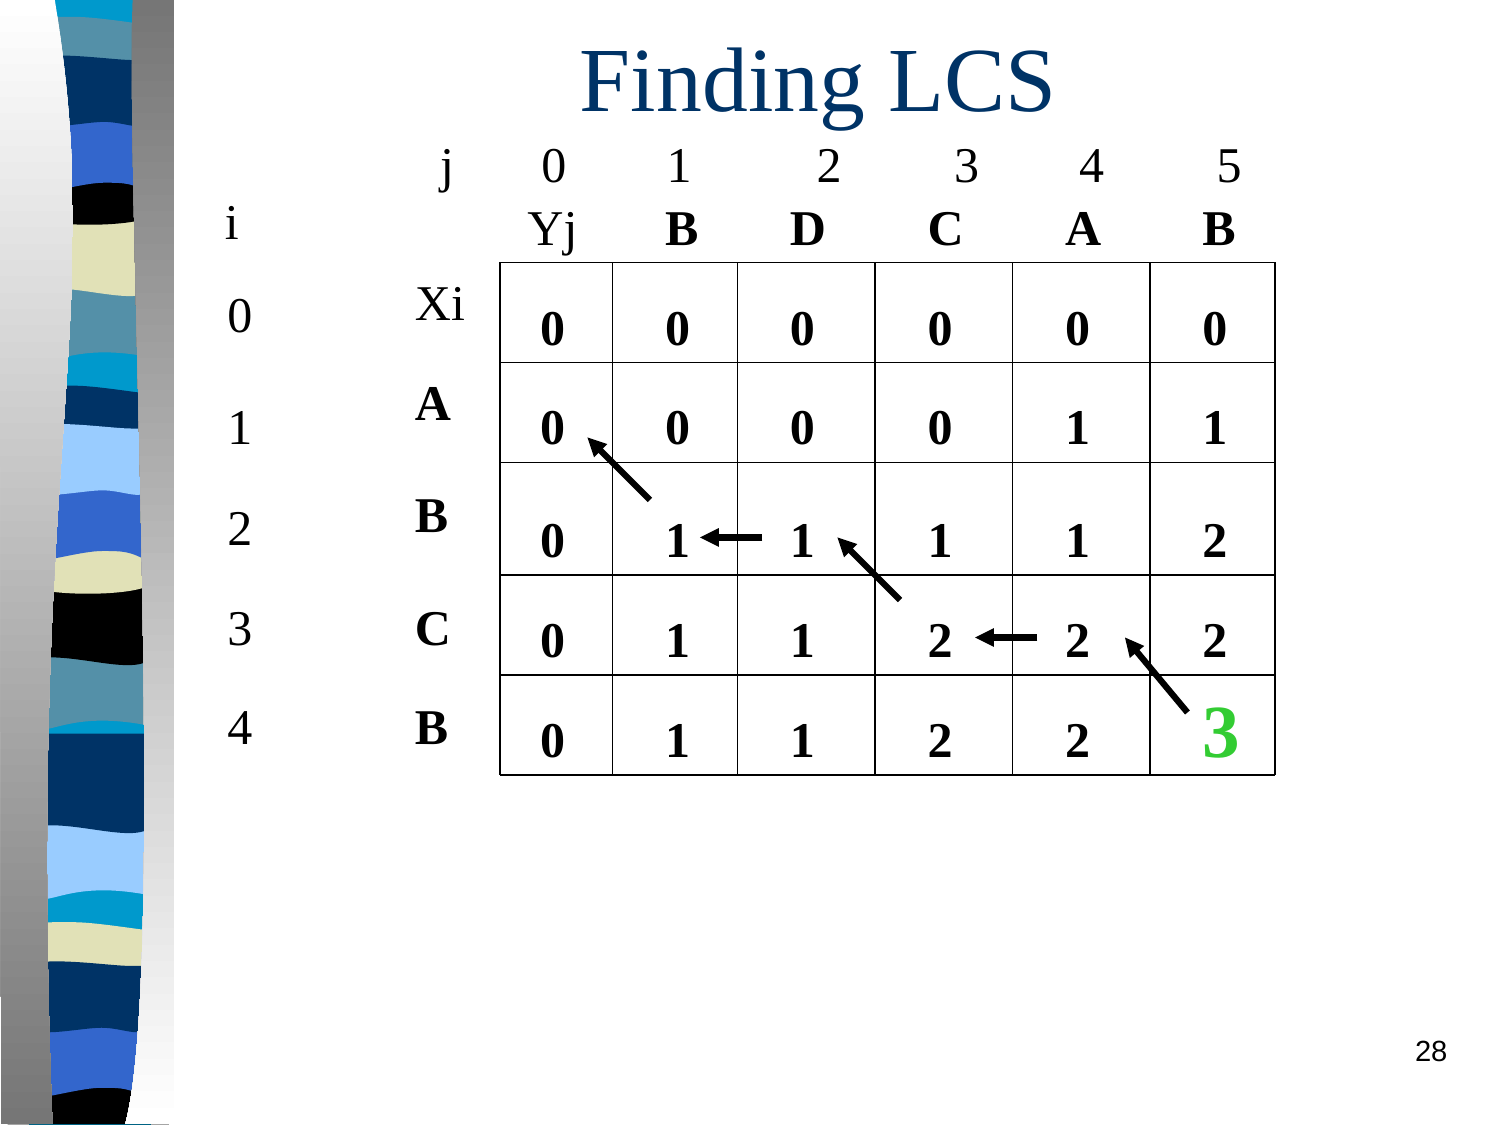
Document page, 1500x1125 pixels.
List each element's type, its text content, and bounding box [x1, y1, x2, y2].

text_box 1 [1050, 387, 1106, 461]
text_box B [399, 474, 464, 550]
text_box 0 [525, 499, 581, 574]
text_box 0 [650, 287, 706, 361]
text_box i [209, 181, 254, 257]
text_box j 0 1 2 3 4 5 [424, 124, 1269, 200]
text_box 2 [912, 699, 968, 774]
text_box B [649, 187, 714, 261]
text_box A [1049, 187, 1117, 261]
text_box 0 [525, 287, 581, 361]
text_box 1 [912, 499, 968, 574]
text_box 4 [212, 687, 268, 763]
text_box 0 [525, 599, 581, 674]
text_box B [1187, 187, 1251, 261]
text_box Xi [399, 262, 481, 338]
text_box 0 [1050, 287, 1106, 361]
text_box 0 [912, 387, 968, 461]
text_box 2 [912, 599, 968, 674]
text_box 1 [1187, 387, 1243, 461]
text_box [837, 537, 901, 601]
text_box ‹#› [1149, 1024, 1463, 1100]
text_box 0 [774, 387, 831, 461]
text_box 0 [212, 274, 268, 350]
text_box C [912, 187, 979, 261]
text_box B [399, 687, 464, 763]
text_box 1 [650, 699, 706, 774]
text_box 1 [774, 499, 831, 574]
text_box 0 [774, 287, 831, 361]
text_box 1 [1050, 499, 1106, 574]
text_box 1 [212, 387, 268, 463]
text_box 2 [1050, 599, 1106, 674]
text_box 1 [774, 699, 831, 774]
text_box 2 [1187, 499, 1243, 574]
text_box Yj [512, 187, 593, 261]
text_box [587, 437, 651, 501]
text_box 0 [1187, 287, 1243, 361]
text_box 1 [774, 599, 831, 674]
text_box 0 [912, 287, 968, 361]
text_box 1 [650, 499, 706, 574]
title Finding LCS [137, 0, 1500, 150]
text_box C [399, 587, 467, 663]
text_box 0 [650, 387, 706, 461]
text_box 2 [1187, 599, 1243, 674]
text_box 1 [650, 599, 706, 674]
text_box A [399, 362, 467, 438]
text_box 3 [1187, 684, 1256, 774]
text_box 2 [1050, 699, 1106, 774]
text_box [1124, 637, 1188, 713]
text_box 3 [212, 587, 268, 663]
text_box 2 [212, 487, 268, 563]
text_box D [774, 187, 842, 261]
text_box 0 [525, 387, 581, 461]
text_box 0 [525, 699, 581, 774]
